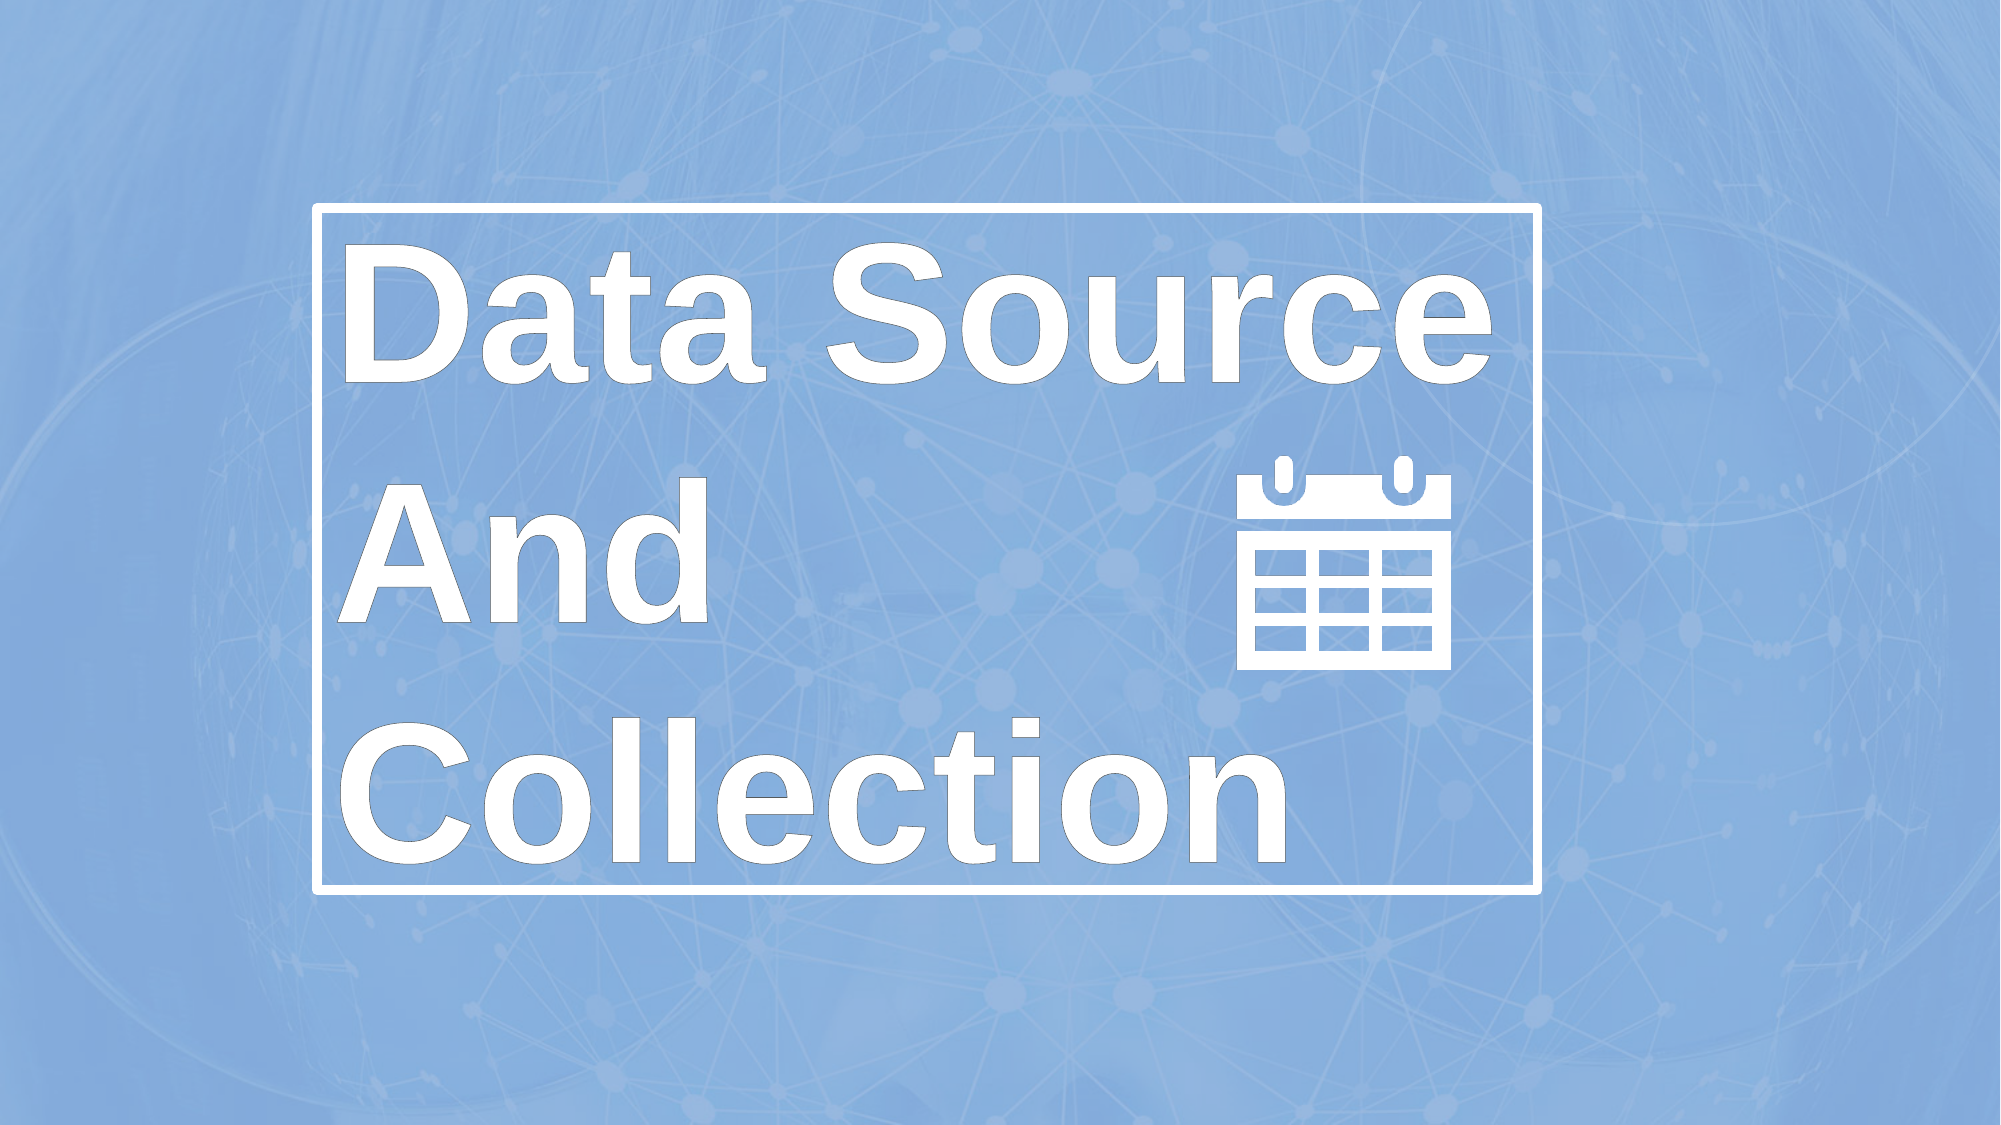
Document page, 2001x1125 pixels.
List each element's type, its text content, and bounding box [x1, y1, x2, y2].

picture [1192, 411, 1495, 714]
text_box Data Source And Collection [317, 174, 1612, 910]
text_box [317, 208, 1538, 890]
